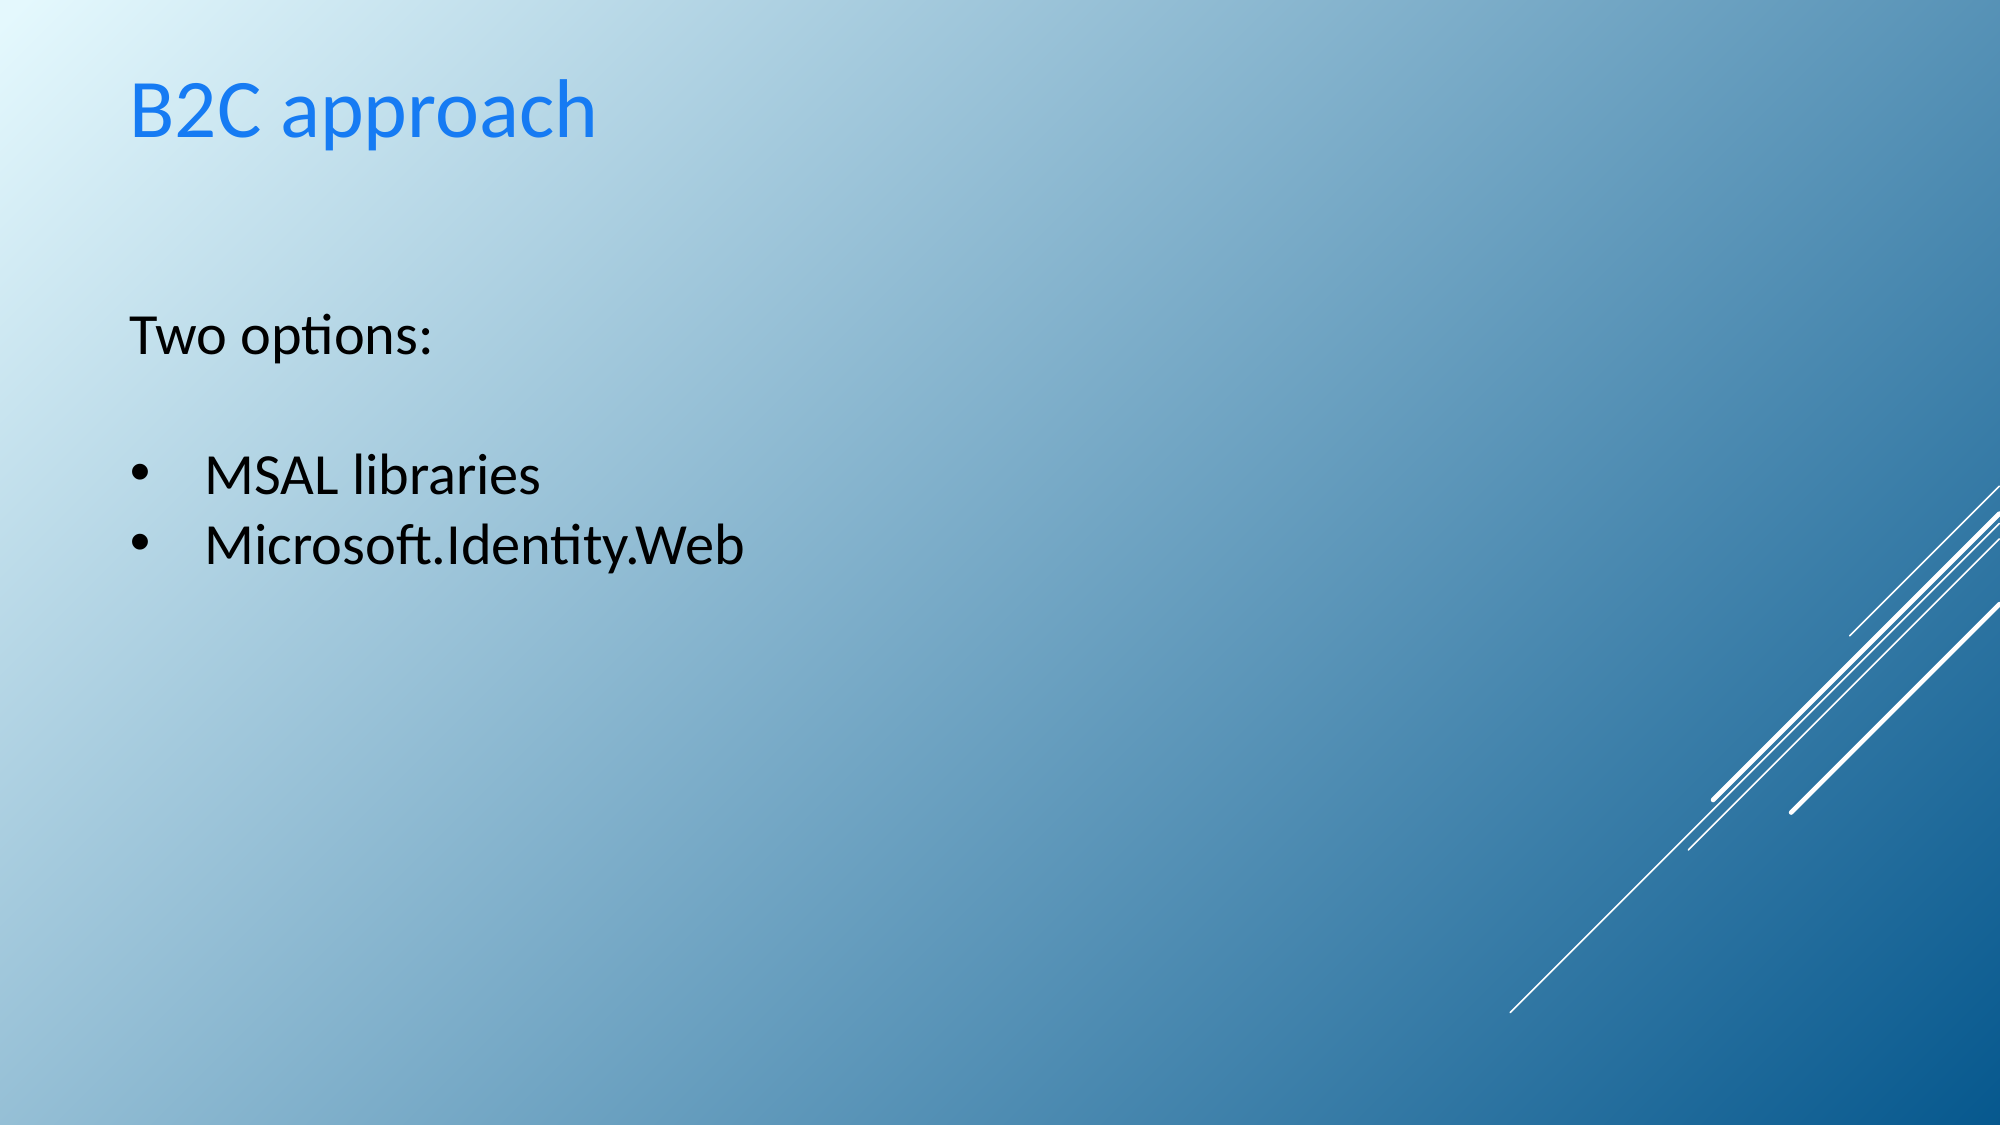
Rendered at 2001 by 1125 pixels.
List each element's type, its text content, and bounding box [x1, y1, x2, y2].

text_box B2C approach [115, 46, 762, 162]
text_box Two options: MSAL libraries Microsoft.Identity.Web [115, 288, 1652, 654]
